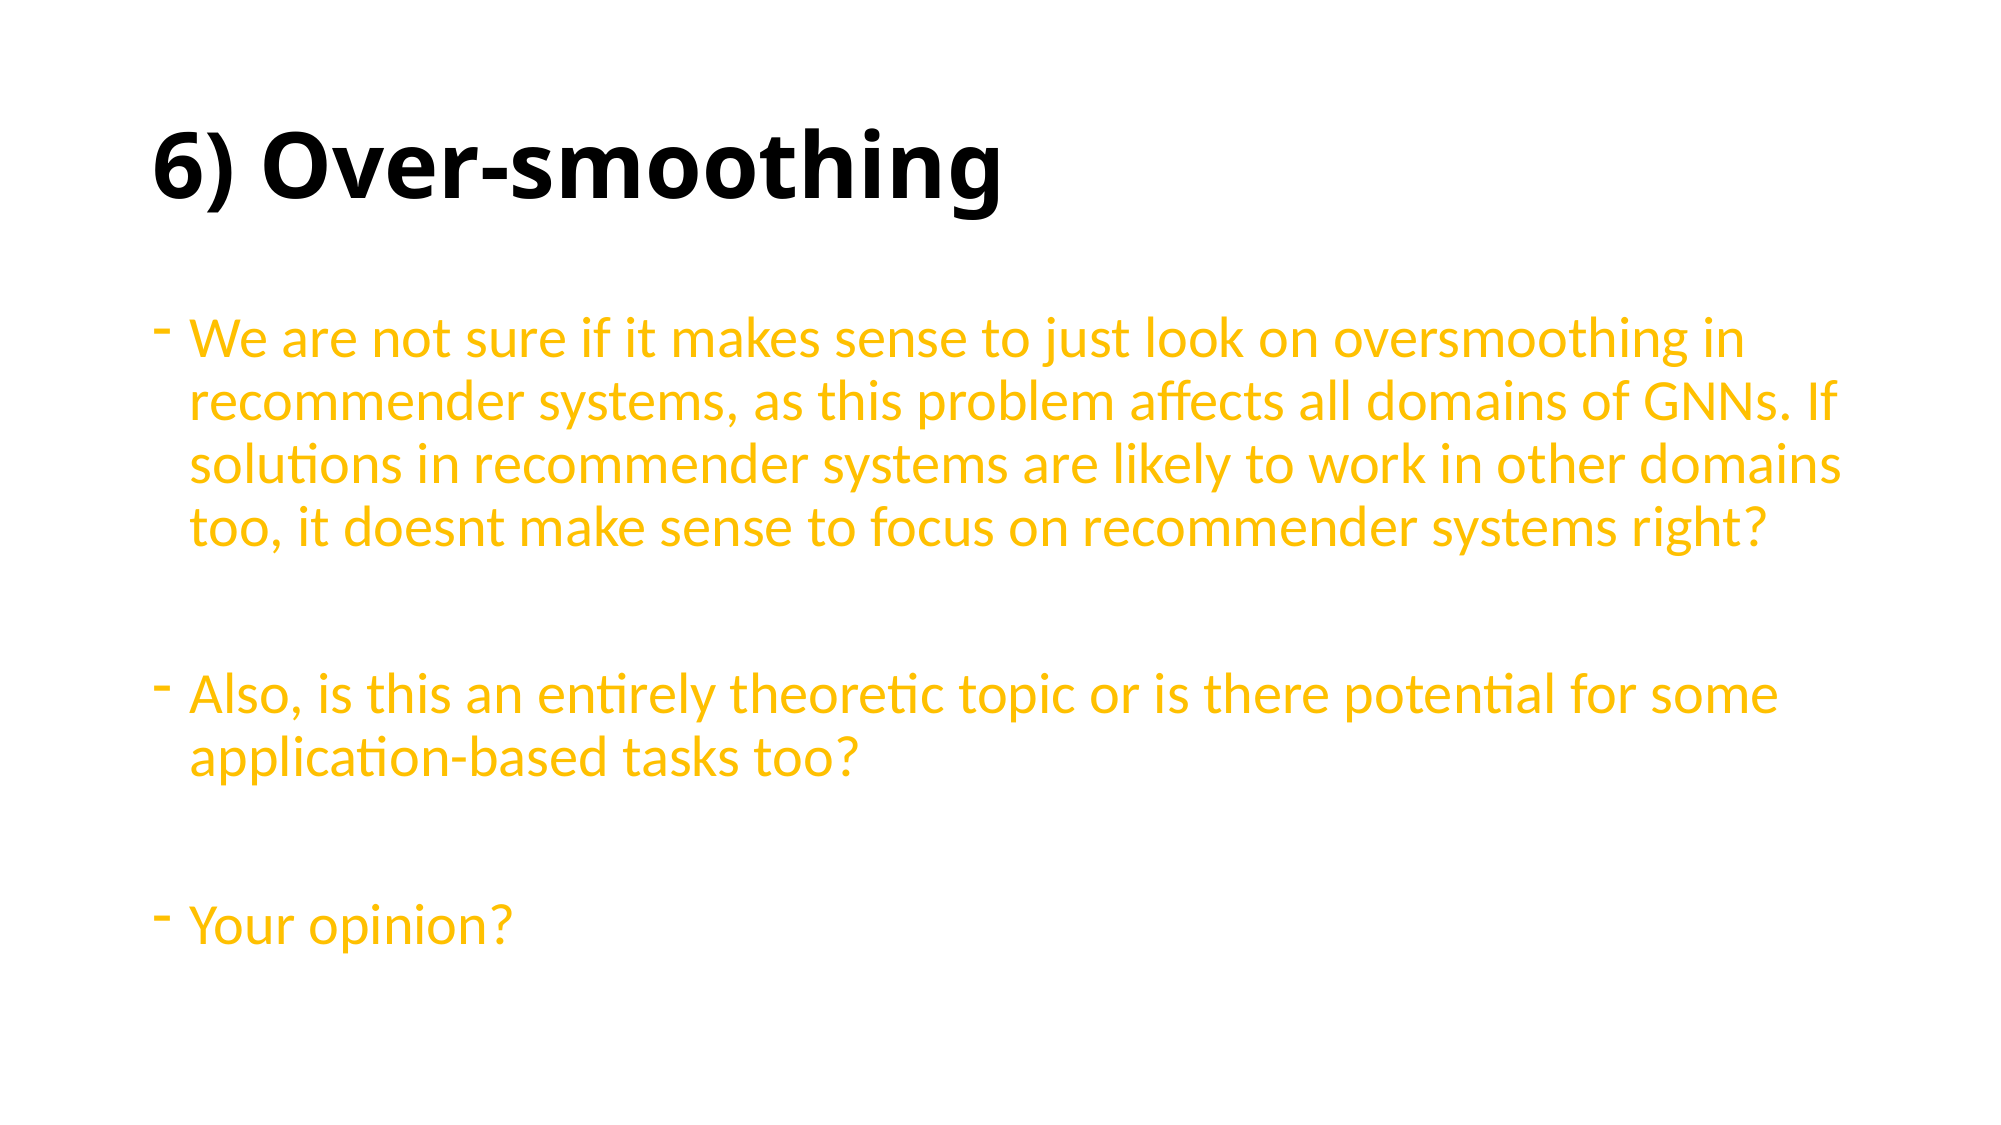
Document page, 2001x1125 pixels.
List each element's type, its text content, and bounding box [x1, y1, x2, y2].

list We are not sure if it makes sense to just look on oversmoothing in recommender systems, as this problem affects all domains of GNNs. If solutions in recommender systems are likely to work in other domains too, it doesnt make sense to focus on recommender systems right? Also, is this an entirely theoretic topic or is there potential for some application-based tasks too? Your opinion? [137, 299, 1863, 1014]
title 6) Over-smoothing [137, 59, 1863, 278]
